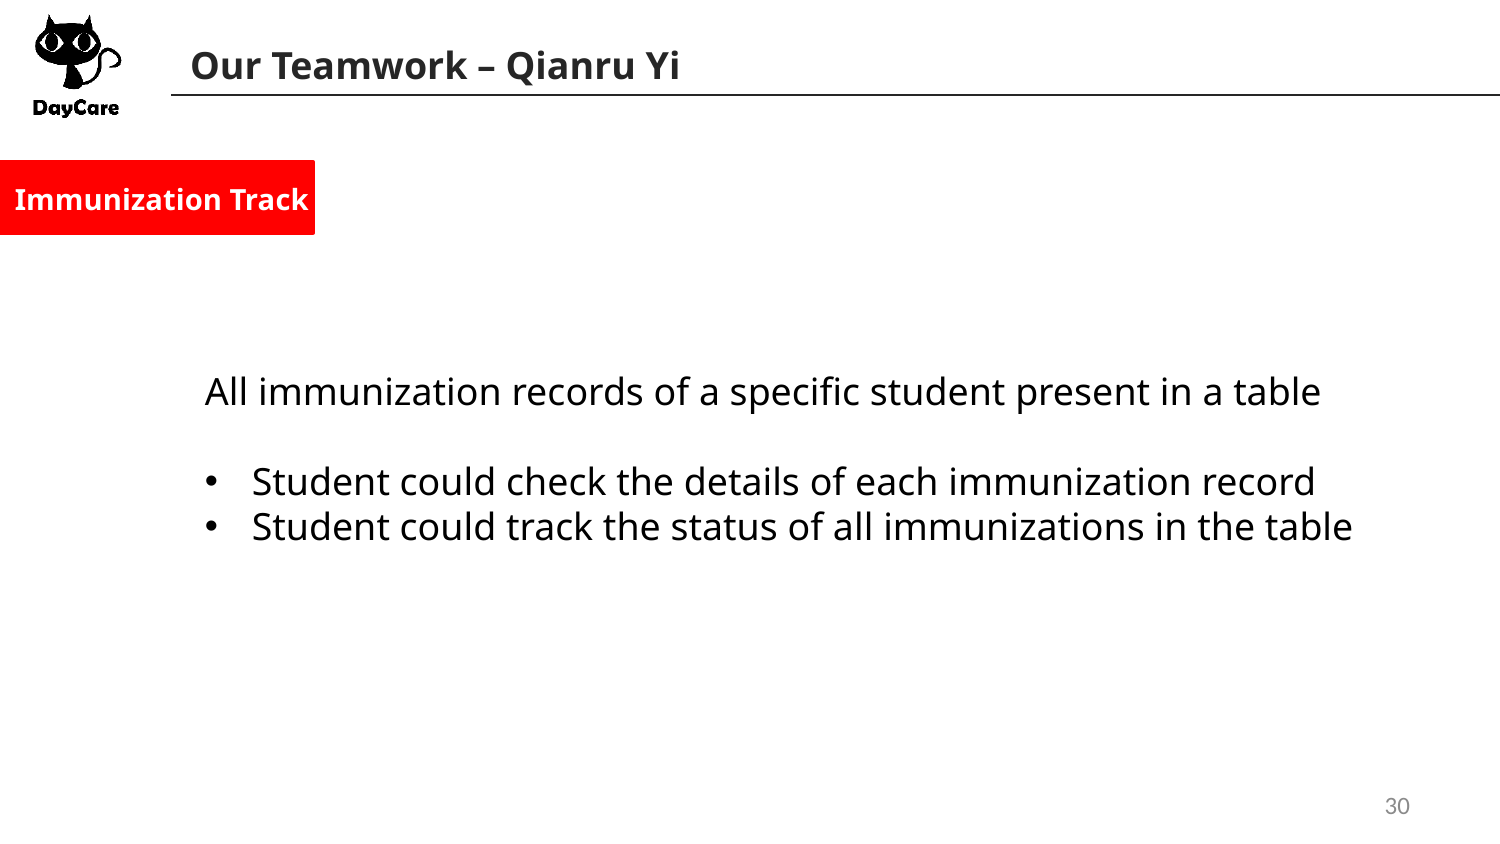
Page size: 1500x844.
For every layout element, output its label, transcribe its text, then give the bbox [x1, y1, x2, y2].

text_box [0, 224, 315, 235]
slide_number 30 [1074, 782, 1425, 827]
text_box Immunization Track [0, 174, 324, 224]
text_box All immunization records of a specific student present in a table Student could check the details of each immunization record Student could track the status of all immunizations in the table [190, 315, 1370, 706]
picture [29, 4, 123, 135]
text_box Our Teamwork – Qianru Yi [175, 34, 697, 94]
text_box [0, 160, 315, 174]
